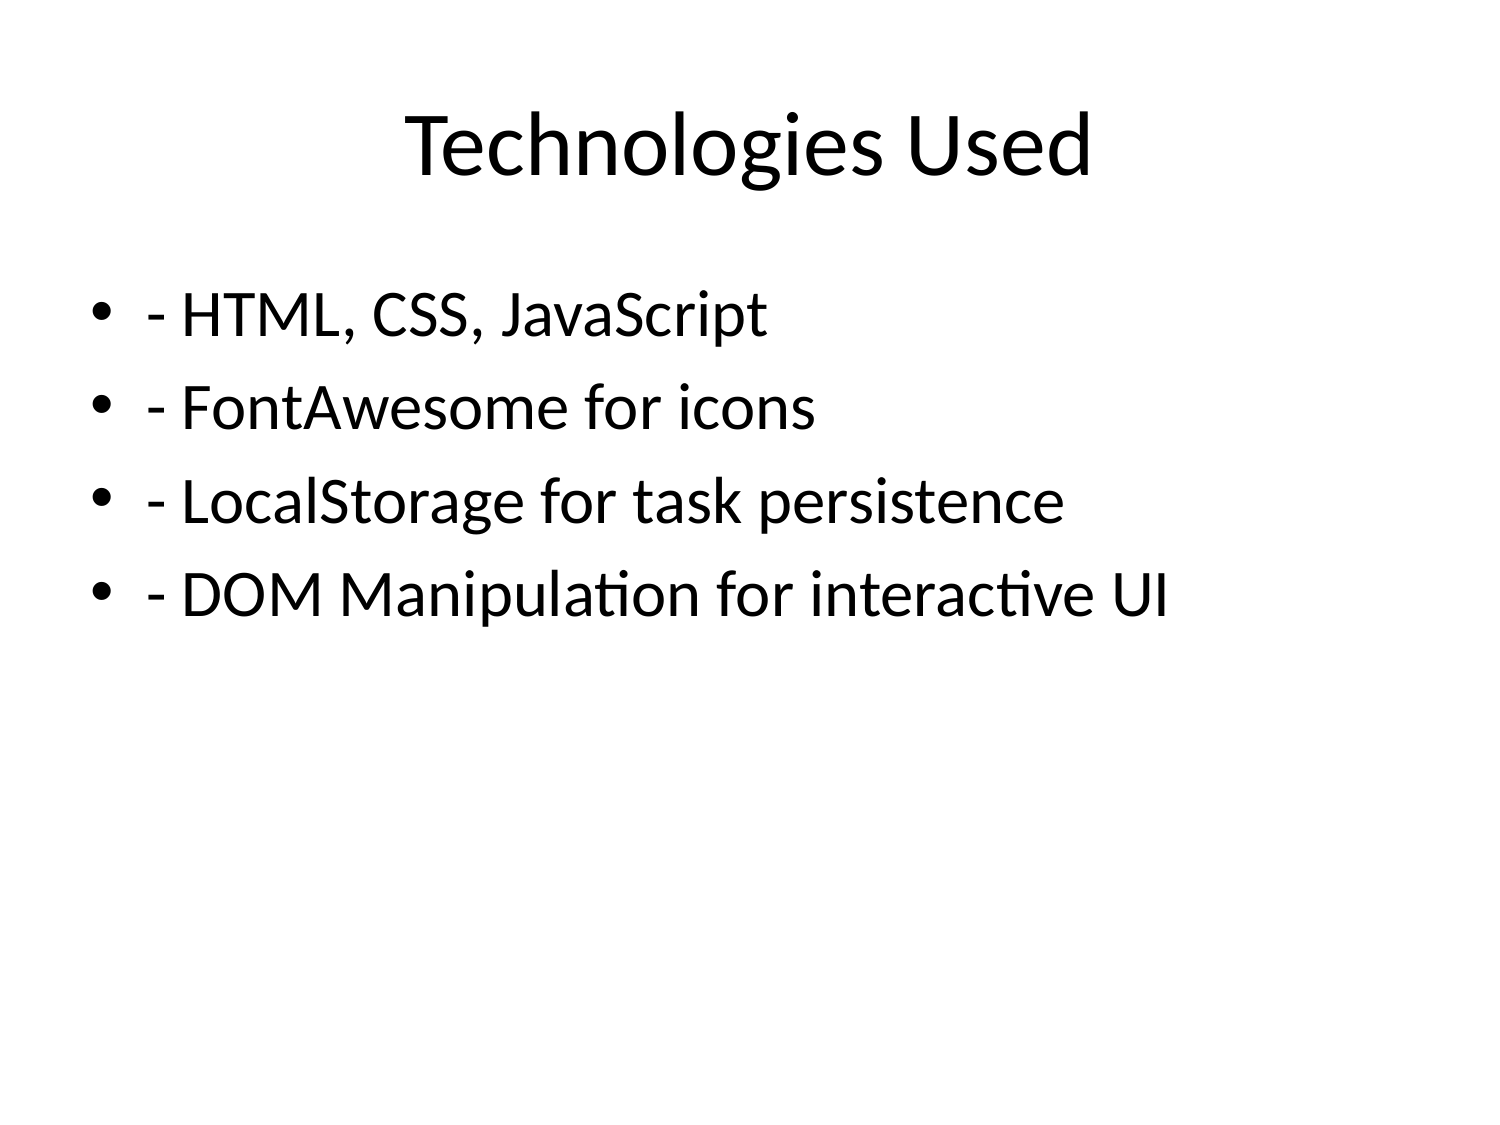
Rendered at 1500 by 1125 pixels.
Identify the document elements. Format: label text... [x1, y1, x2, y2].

title Technologies Used [75, 45, 1425, 233]
list - HTML, CSS, JavaScript - FontAwesome for icons - LocalStorage for task persistence - DOM Manipulation for interactive UI [75, 262, 1425, 1005]
